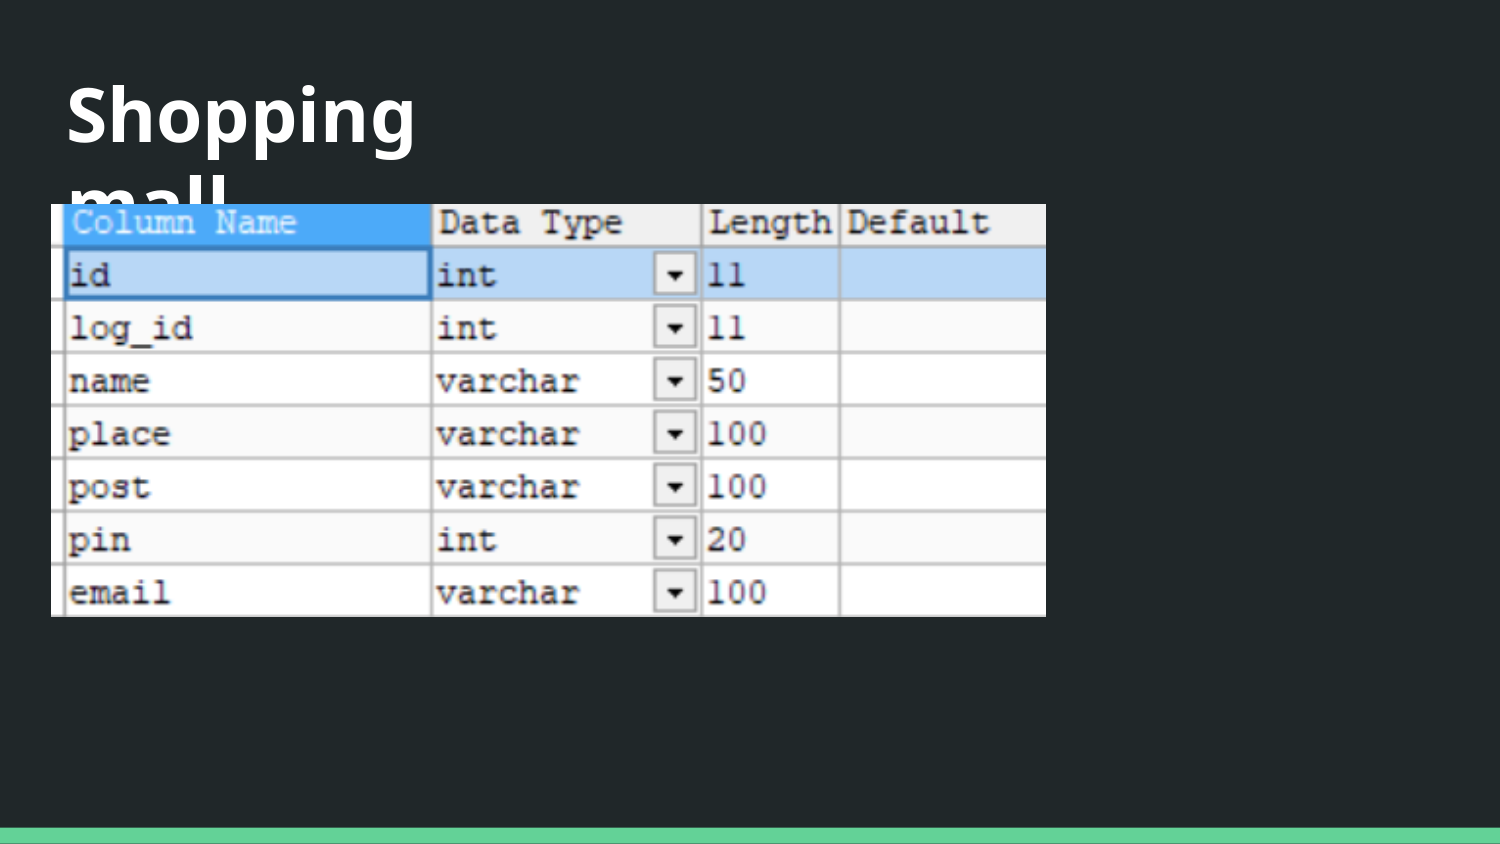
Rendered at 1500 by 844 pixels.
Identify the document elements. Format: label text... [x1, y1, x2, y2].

picture [50, 204, 1047, 617]
title Shopping mall [51, 52, 601, 150]
